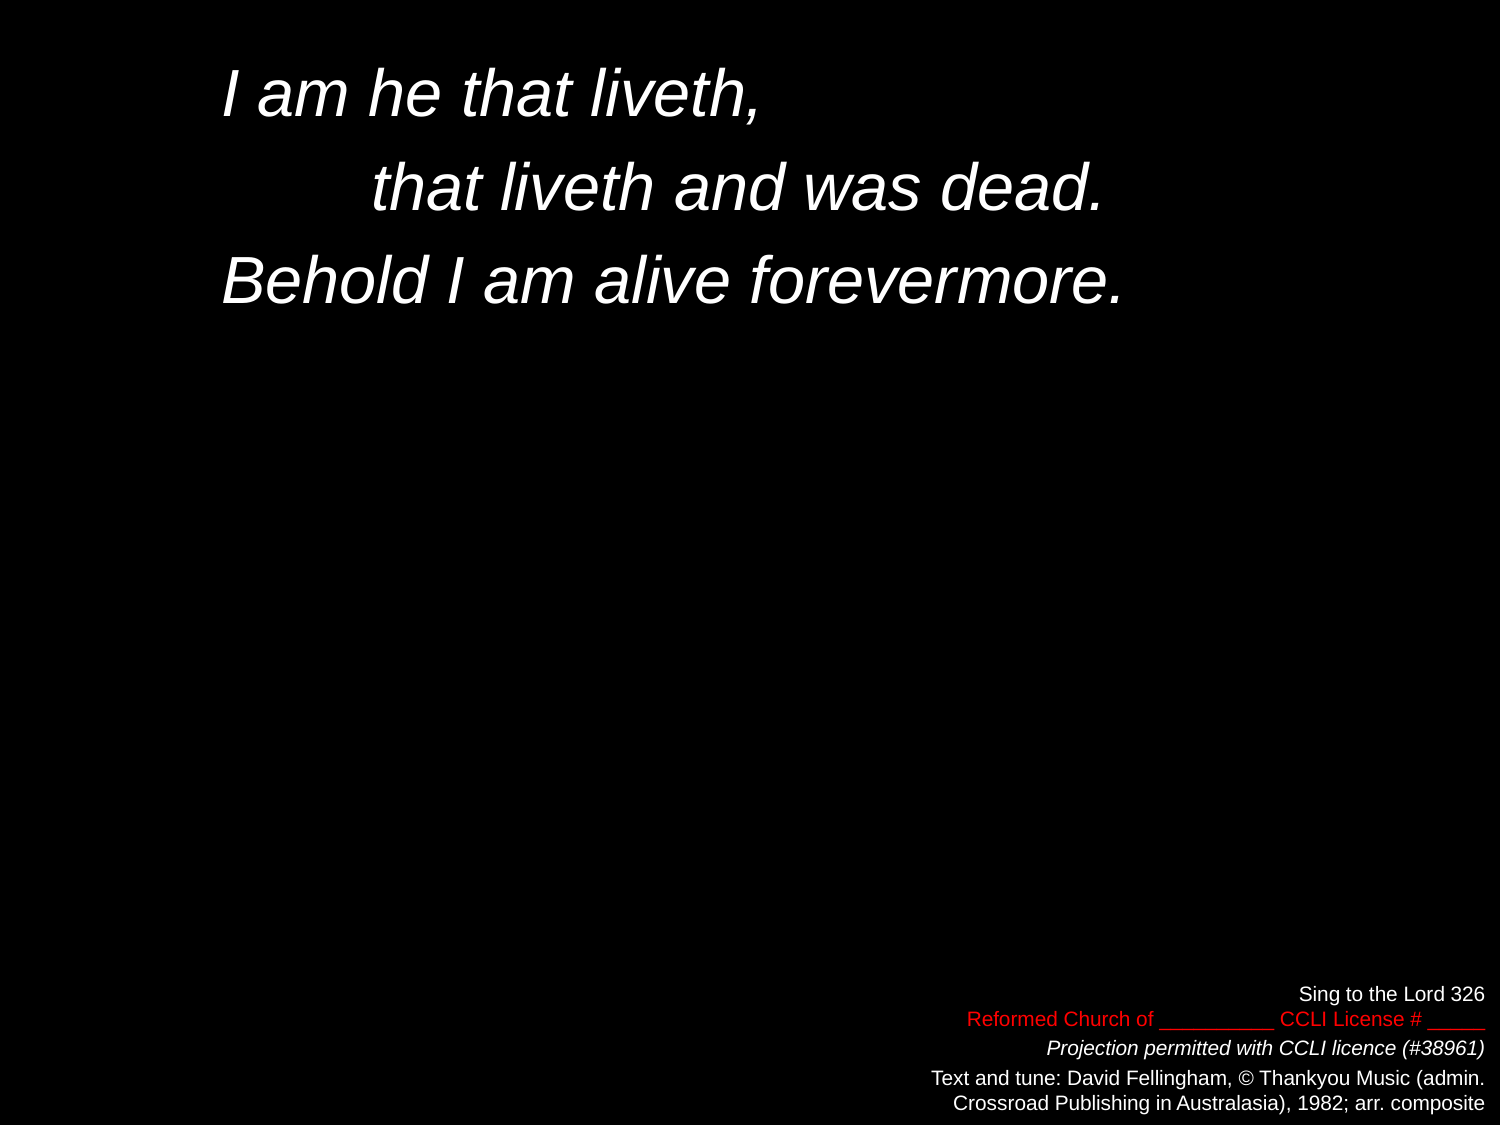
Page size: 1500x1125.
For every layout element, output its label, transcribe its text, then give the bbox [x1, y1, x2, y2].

list I am he that liveth, that liveth and was dead. Behold I am alive forevermore. [0, 42, 1500, 973]
text_box Sing to the Lord 326 Reformed Church of __________ CCLI License # _____ Projection permitted with CCLI licence (#38961) Text and tune: David Fellingham, © Thankyou Music (admin. Crossroad Publishing in Australasia), 1982; arr. composite [0, 973, 1500, 1122]
